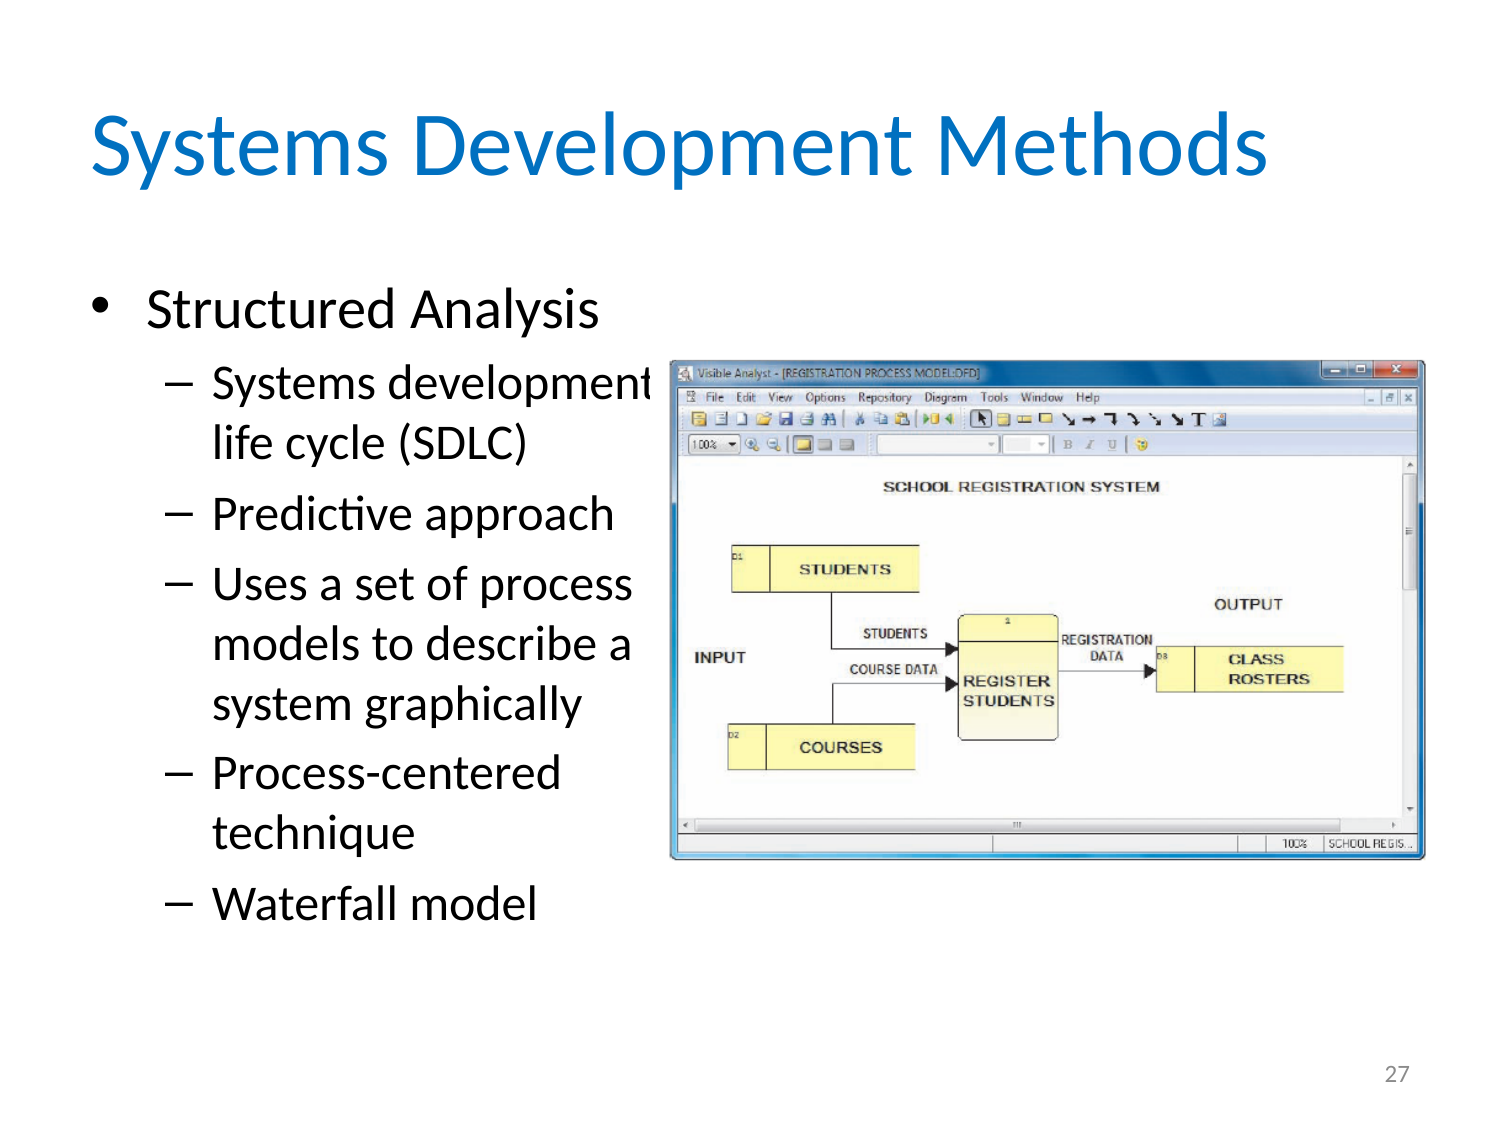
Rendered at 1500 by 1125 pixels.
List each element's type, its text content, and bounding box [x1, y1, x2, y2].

title Systems Development Methods [74, 44, 1426, 233]
list Structured Analysis Systems development life cycle (SDLC) Predictive approach Uses a set of process models to describe a system graphically Process-centered technique Waterfall model [74, 262, 738, 1006]
slide_number 27 [1074, 1042, 1425, 1103]
picture [649, 349, 1433, 865]
